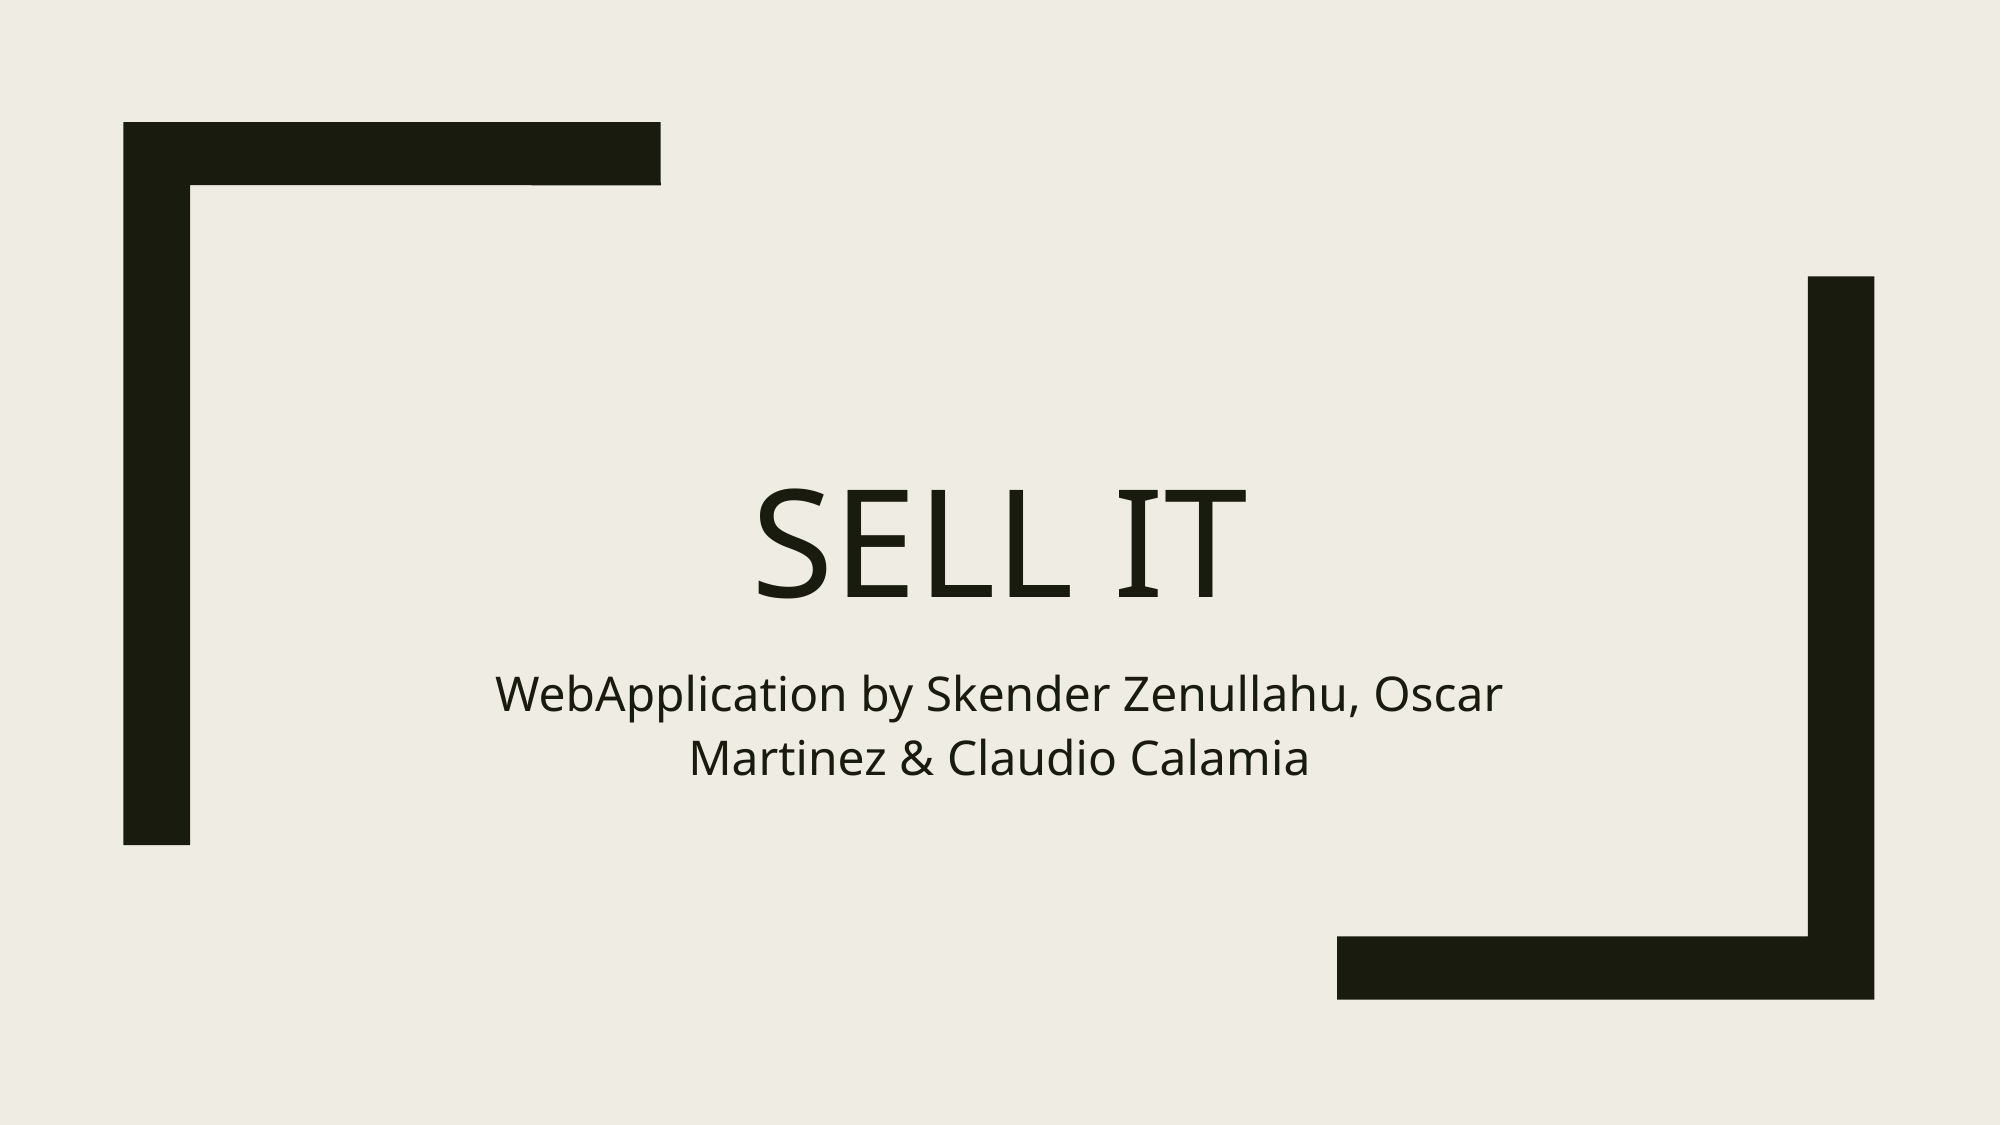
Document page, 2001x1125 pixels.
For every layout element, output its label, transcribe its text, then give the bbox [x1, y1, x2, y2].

title Sell it [314, 293, 1686, 638]
subtitle WebApplication by Skender Zenullahu, Oscar Martinez & Claudio Calamia [439, 649, 1561, 828]
